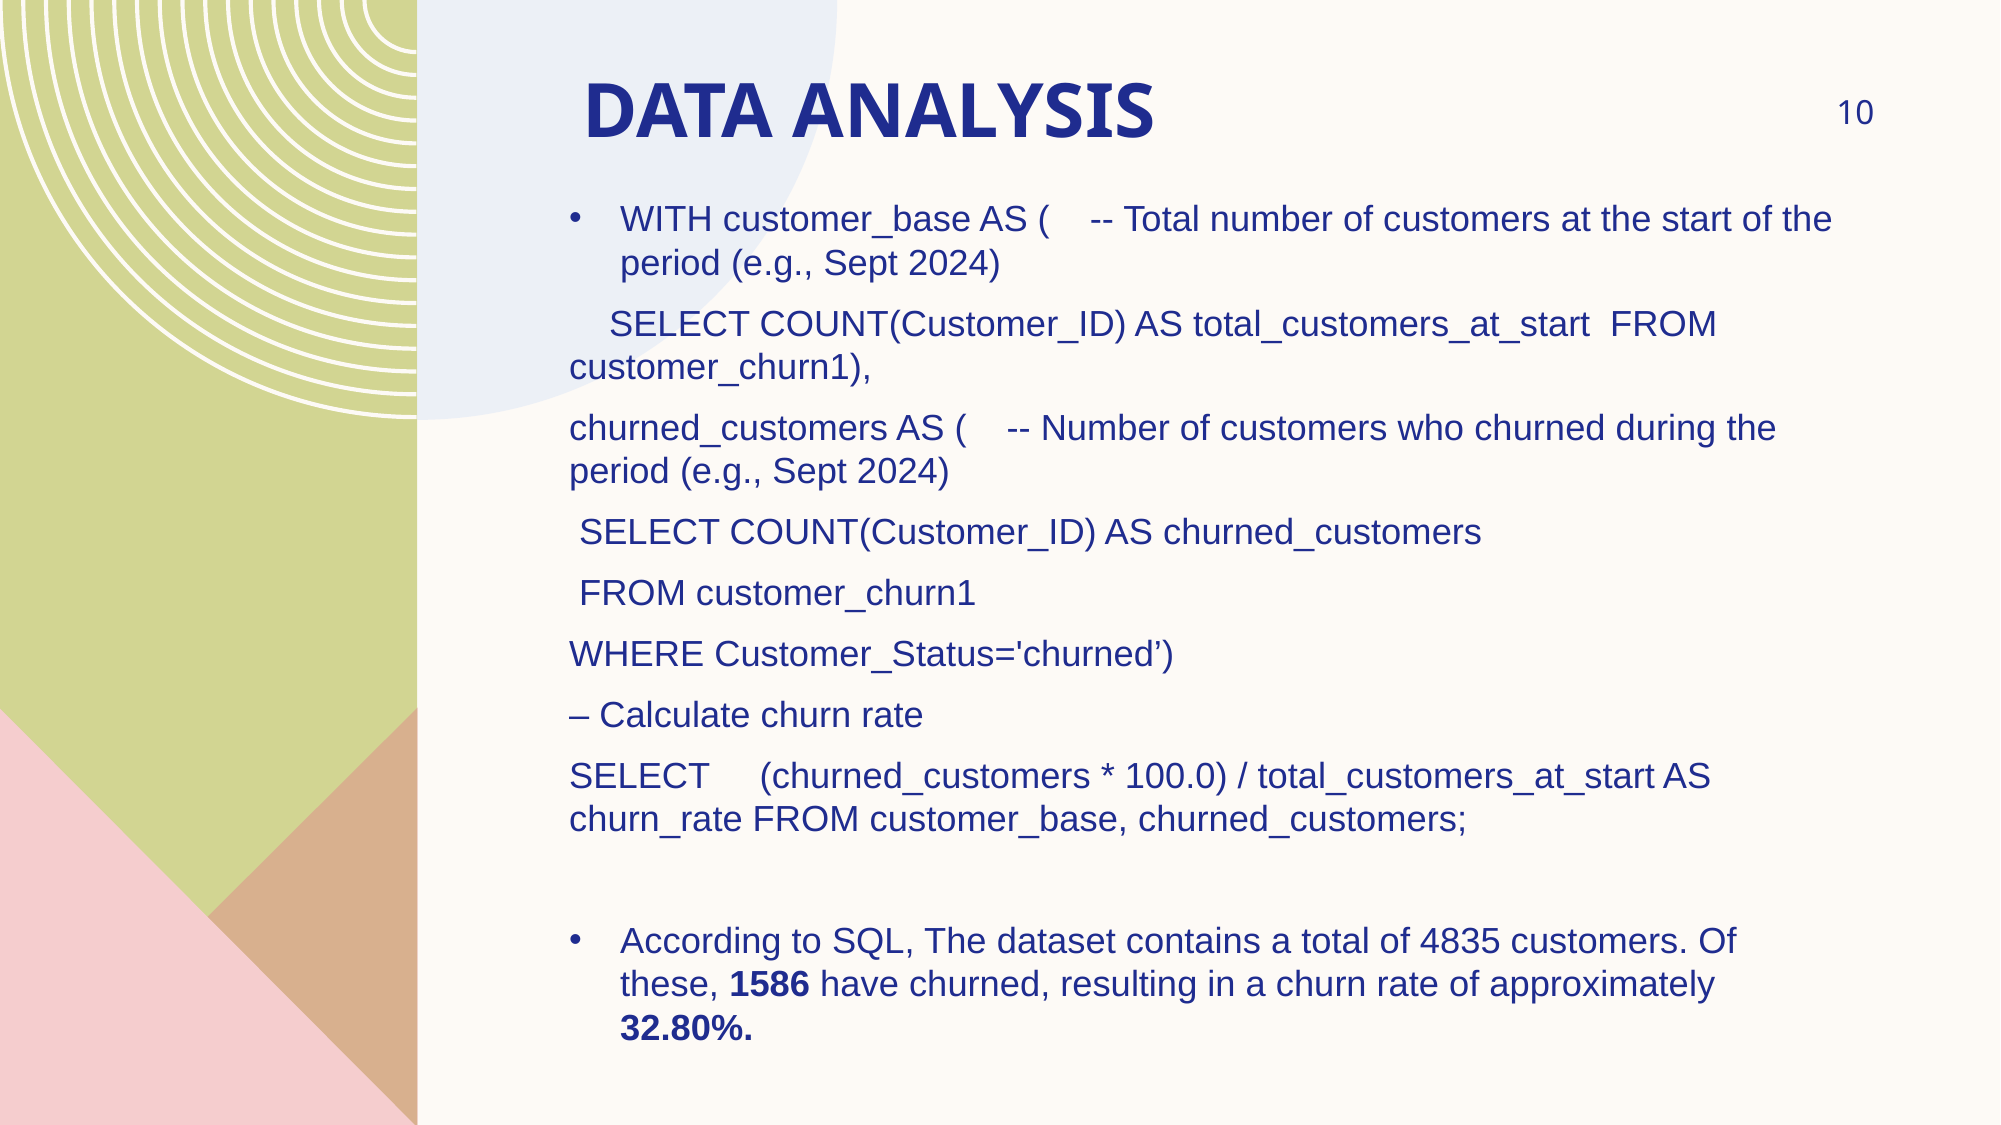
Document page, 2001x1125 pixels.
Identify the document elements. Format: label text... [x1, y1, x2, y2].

slide_number 10 [1699, 75, 1875, 153]
title Data analysis [567, 0, 1875, 153]
list WITH customer_base AS ( -- Total number of customers at the start of the period (e.g., Sept 2024) SELECT COUNT(Customer_ID) AS total_customers_at_start FROM customer_churn1), churned_customers AS ( -- Number of customers who churned during the period (e.g., Sept 2024) SELECT COUNT(Customer_ID) AS churned_customers FROM customer_churn1 WHERE Customer_Status='churned’) – Calculate churn rate SELECT (churned_customers * 100.0) / total_customers_at_start AS churn_rate FROM customer_base, churned_customers; According to SQL, The dataset contains a total of 4835 customers. Of these, 1586 have churned, resulting in a churn rate of approximately 32.80%. [554, 195, 1861, 1050]
